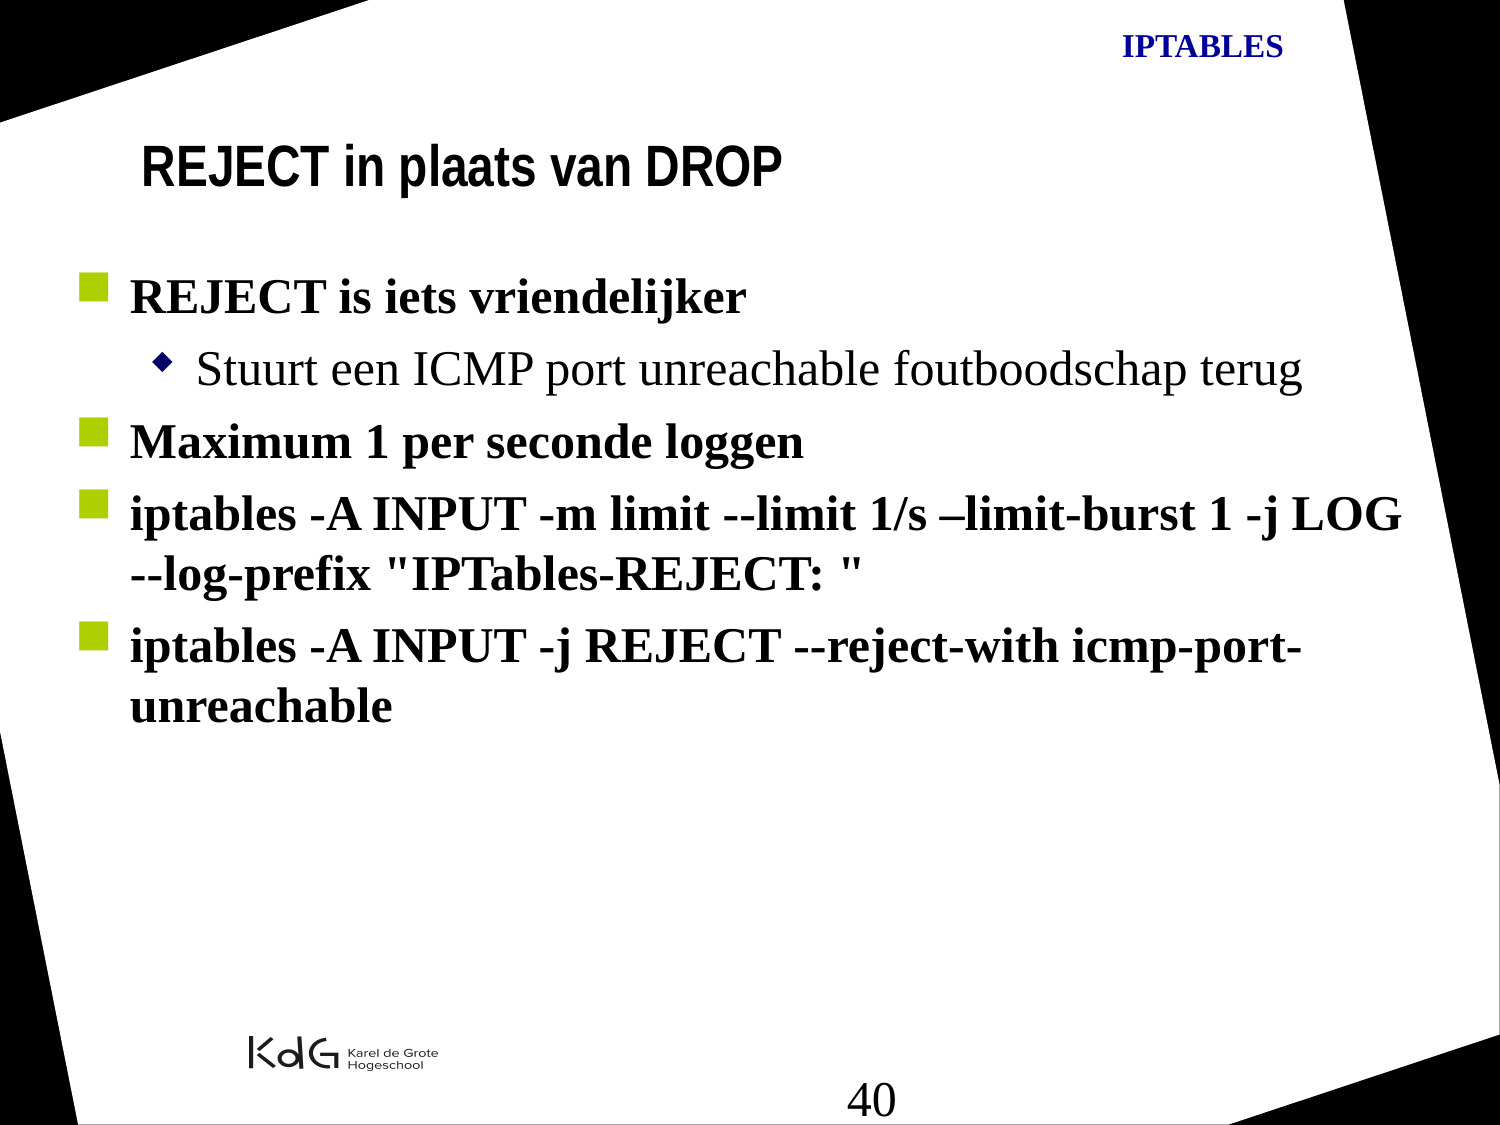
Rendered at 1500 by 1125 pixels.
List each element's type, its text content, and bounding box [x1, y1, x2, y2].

text_box REJECT is iets vriendelijker Stuurt een ICMP port unreachable foutboodschap terug Maximum 1 per seconde loggen iptables -A INPUT -m limit --limit 1/s –limit-burst 1 -j LOG --log-prefix "IPTables-REJECT: " iptables -A INPUT -j REJECT --reject-with icmp-port-unreachable [75, 263, 1425, 1006]
picture [249, 1036, 438, 1071]
text_box REJECT in plaats van DROP [141, 72, 1447, 253]
